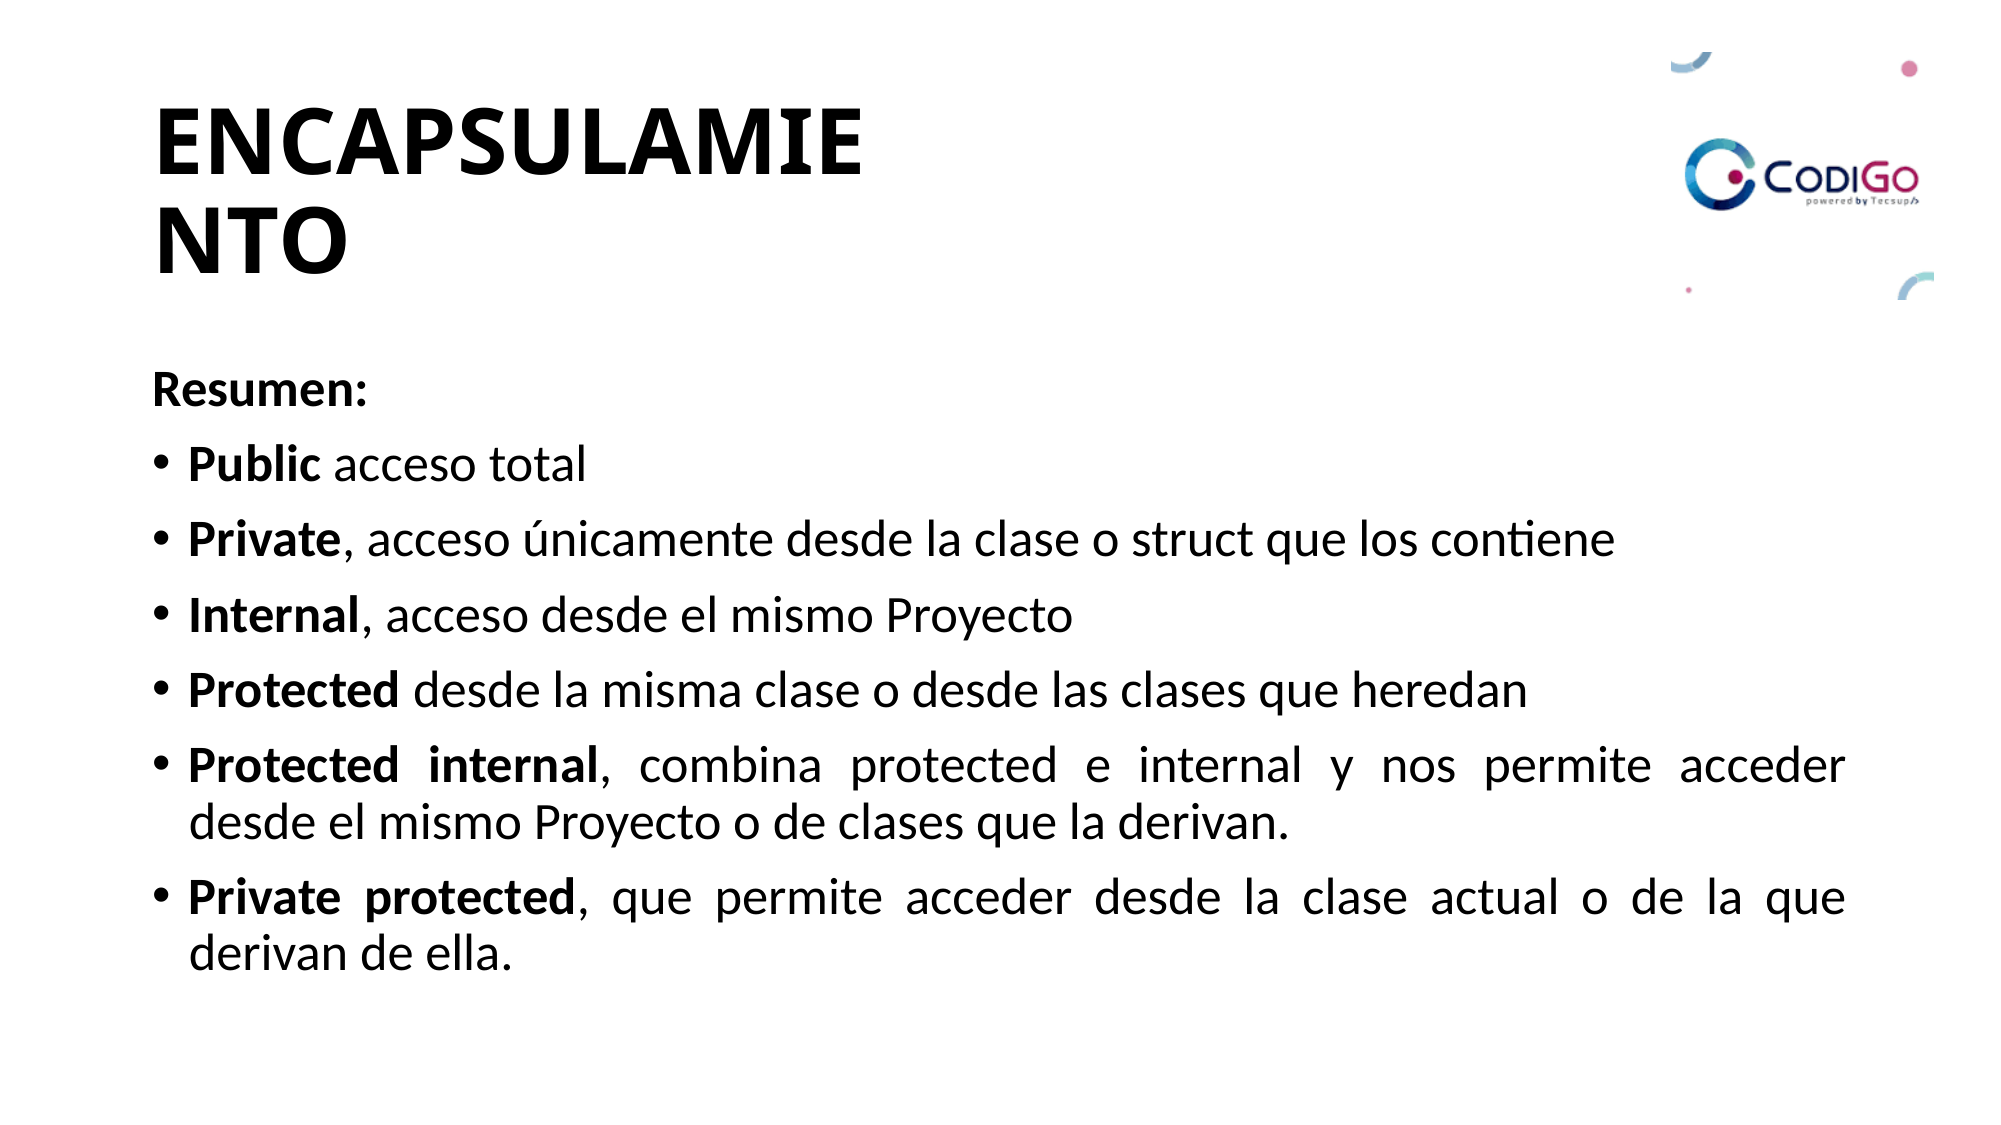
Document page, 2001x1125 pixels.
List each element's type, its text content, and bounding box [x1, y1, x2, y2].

picture [1670, 52, 1934, 300]
list Resumen: Public acceso total Private, acceso únicamente desde la clase o struct que los contiene Internal, acceso desde el mismo Proyecto Protected desde la misma clase o desde las clases que heredan Protected internal, combina protected e internal y nos permite acceder desde el mismo Proyecto o de clases que la derivan. Private protected, que permite acceder desde la clase actual o de la que derivan de ella. [137, 353, 1863, 994]
title ENCAPSULAMIENTO [137, 85, 931, 304]
